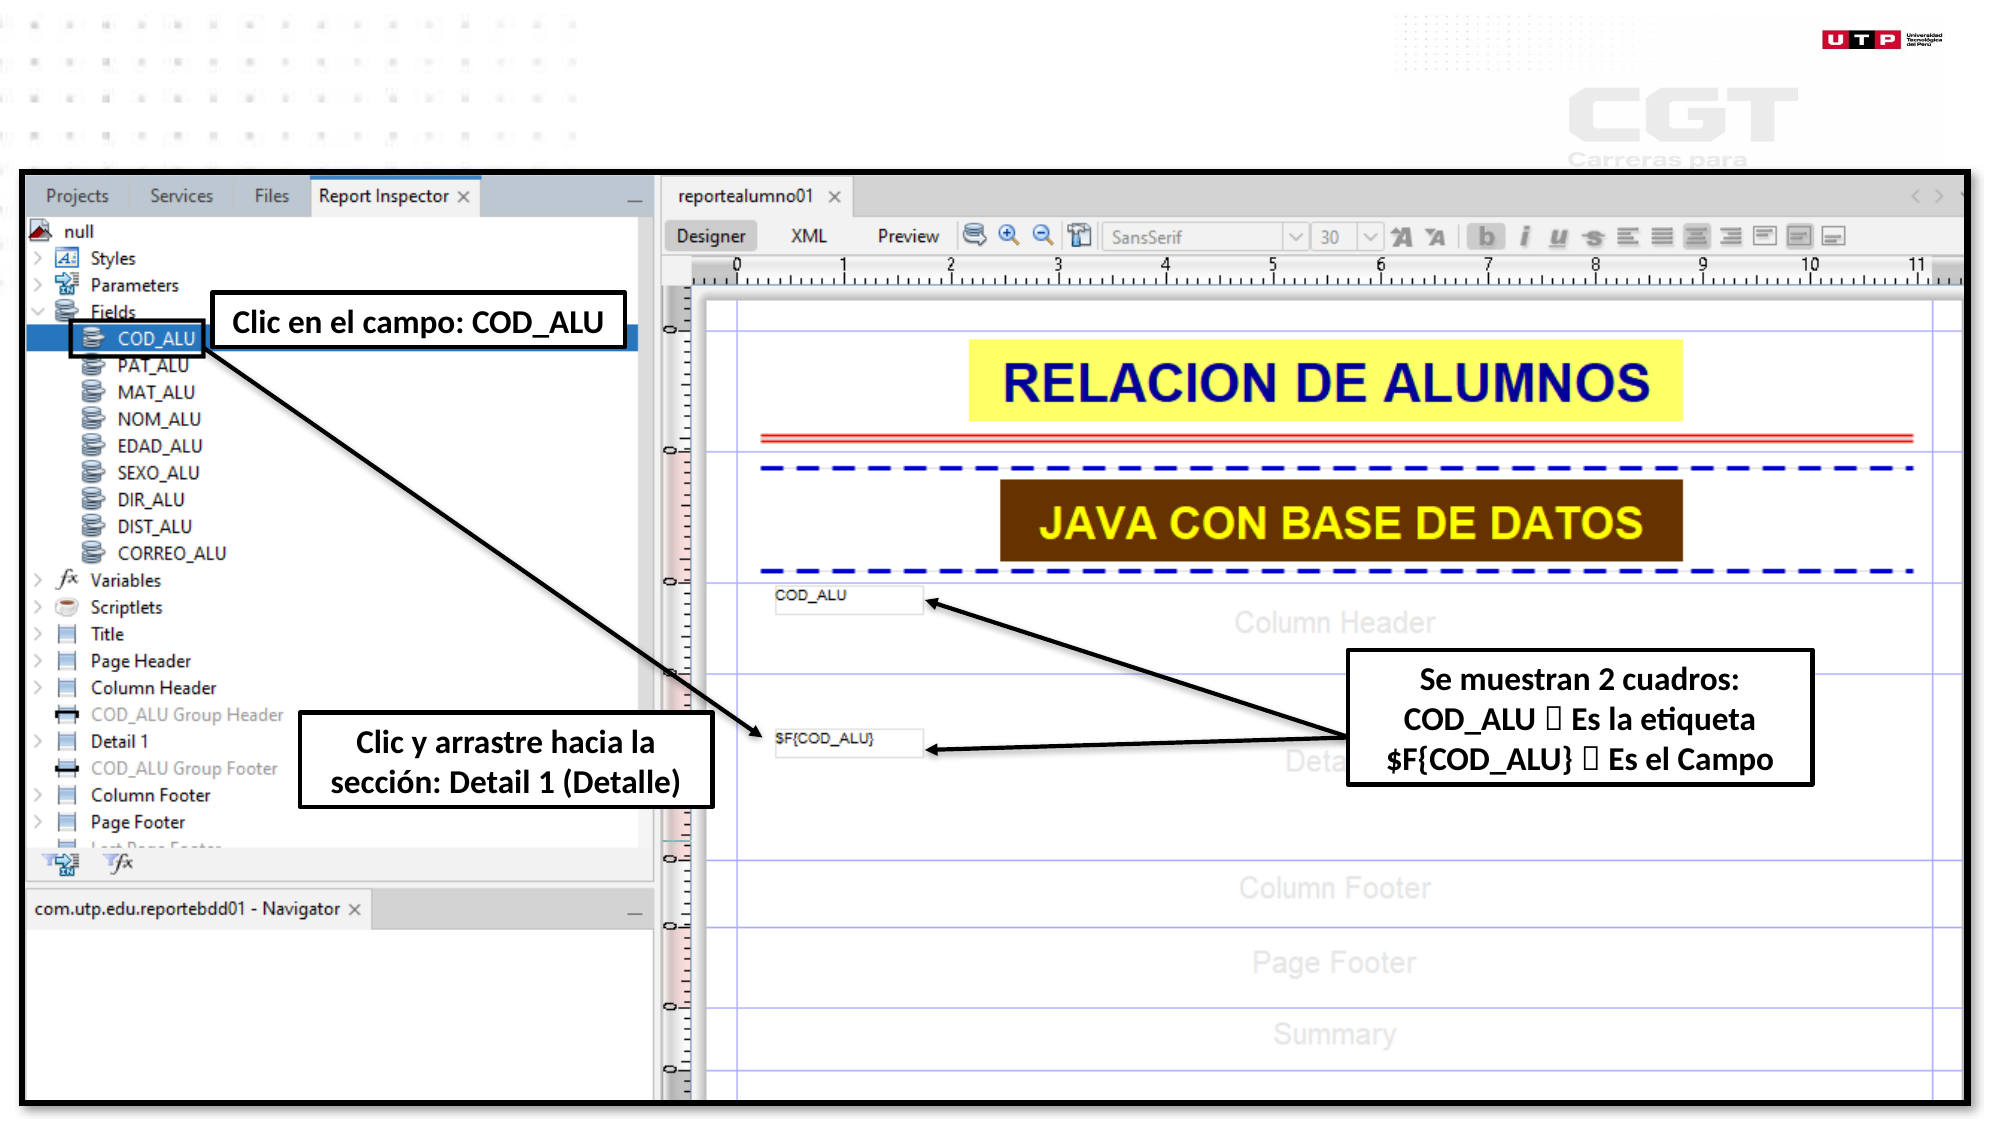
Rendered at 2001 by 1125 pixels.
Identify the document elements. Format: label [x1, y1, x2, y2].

text_box [924, 599, 1351, 737]
text_box [203, 347, 763, 738]
text_box [924, 737, 1351, 751]
picture [24, 174, 1965, 1101]
picture [1395, 14, 1945, 169]
picture [0, 14, 588, 625]
